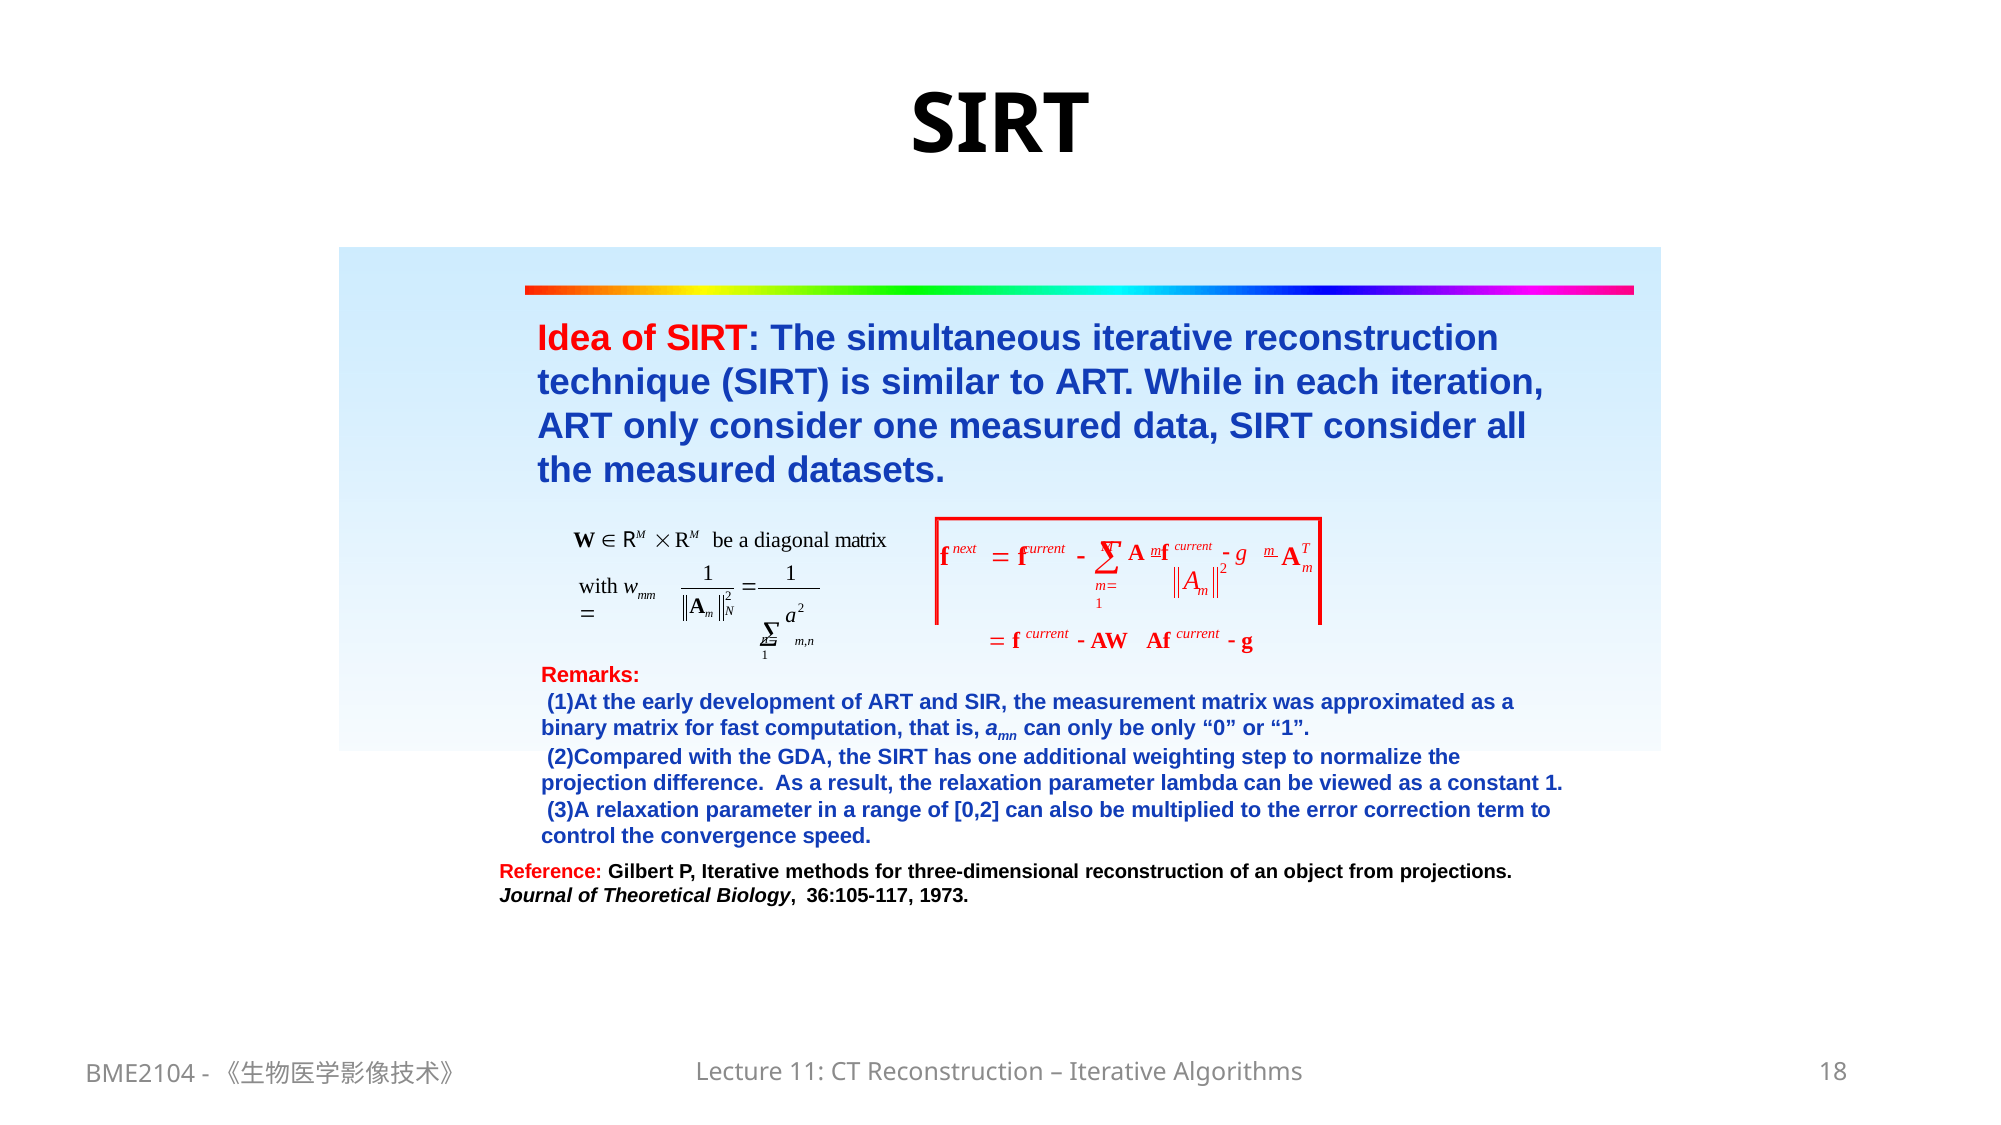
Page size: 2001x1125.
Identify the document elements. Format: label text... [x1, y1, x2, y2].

footer Lecture 11: CT Reconstruction – Iterative Algorithms [662, 1042, 1338, 1103]
title SIRT [137, 23, 1863, 214]
text_box Remarks: At the early development of ART and SIR, the measurement matrix was approximated as a binary matrix for fast computation, that is, amn can only be only “0” or “1”. Compared with the GDA, the SIRT has one additional weighting step to normalize the projection difference. As a result, the relaxation parameter lambda can be viewed as a constant 1. A relaxation parameter in a range of [0,2] can also be multiplied to the error correction term to control the convergence speed. Reference: Gilbert P, Iterative methods for three-dimensional reconstruction of an object from projections. Journal of Theoretical Biology, 36:105-117, 1973. [493, 751, 1574, 907]
slide_number BME2104 -《生物医学影像技术》 [70, 1042, 619, 1103]
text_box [339, 247, 1661, 499]
picture [339, 625, 1661, 751]
slide_number 18 [1412, 1042, 1863, 1103]
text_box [339, 499, 1661, 625]
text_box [680, 516, 1322, 625]
